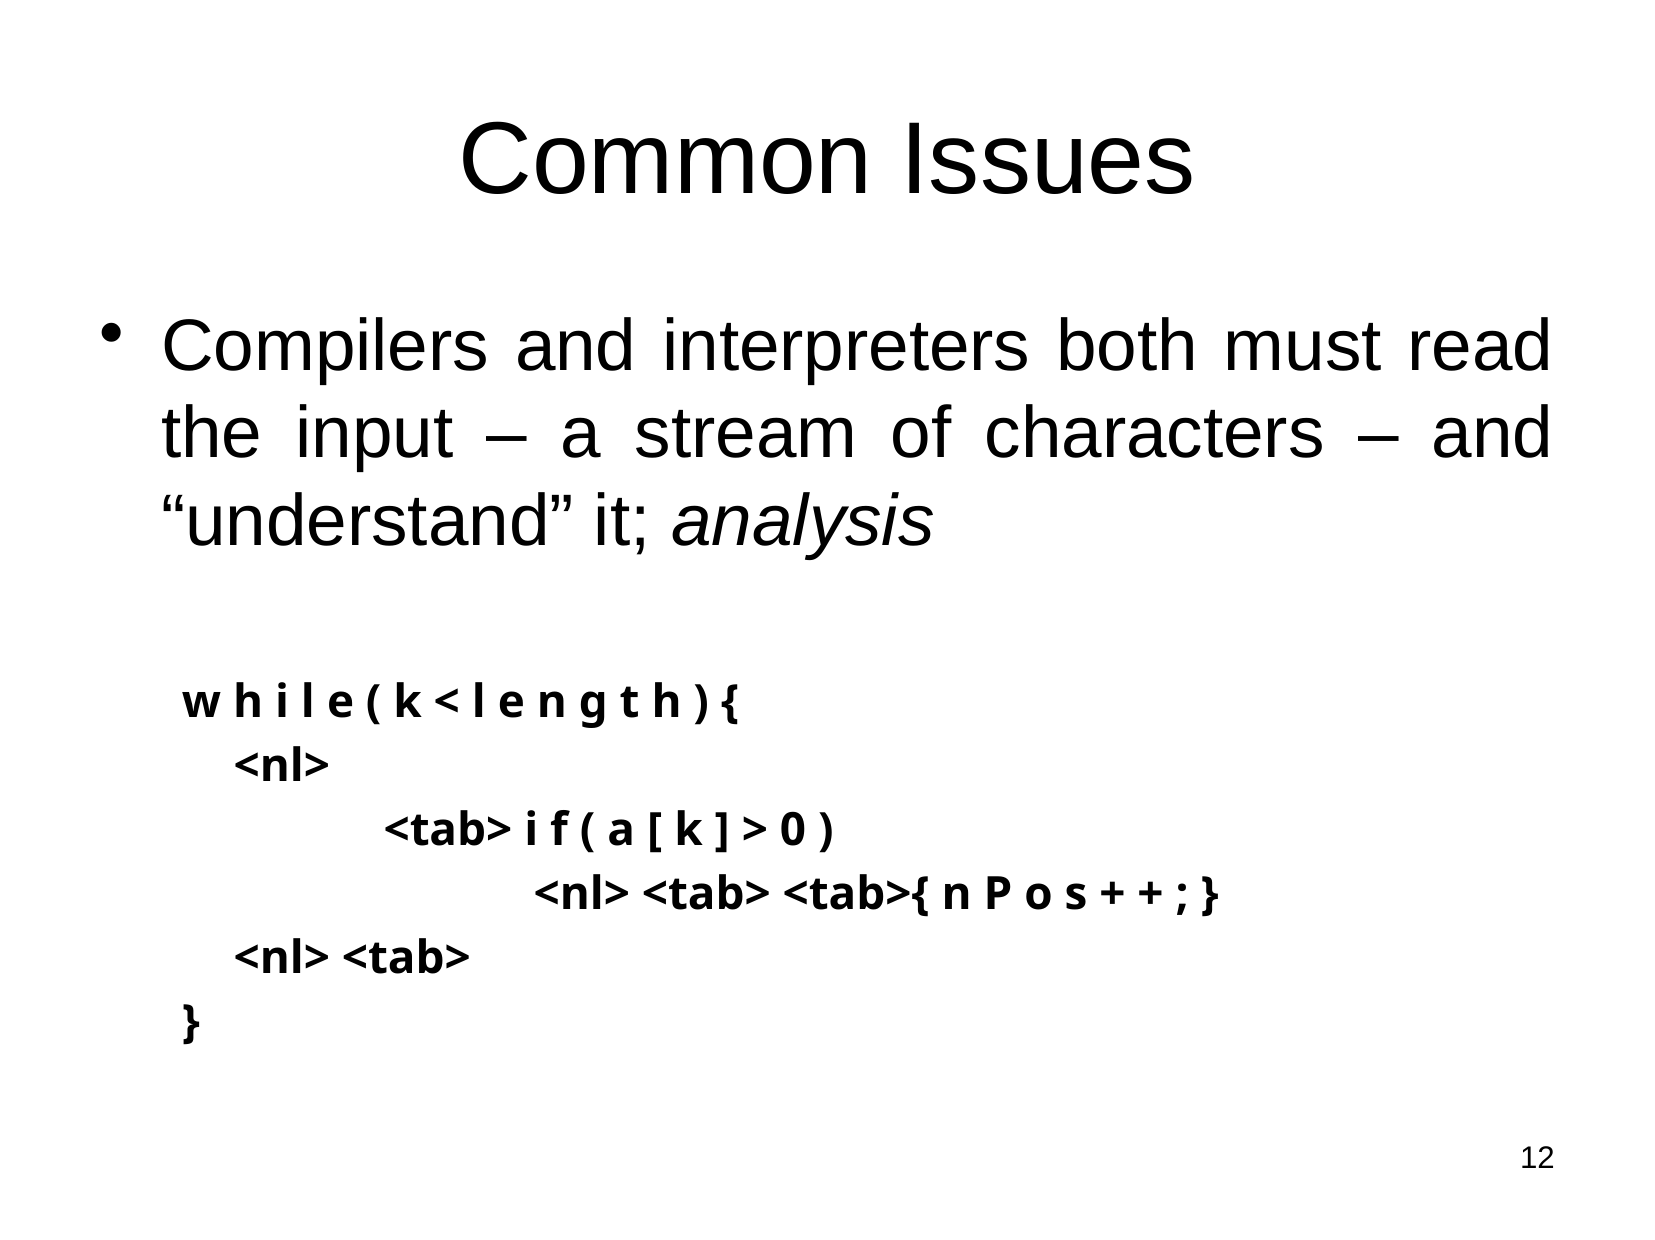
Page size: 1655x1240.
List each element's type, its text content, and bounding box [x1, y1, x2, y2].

list Compilers and interpreters both must read the input – a stream of characters – and “understand” it; analysis w h i l e ( k < l e n g t h ) { <nl> <tab> i f ( a [ k ] > 0 ) <nl> <tab> <tab>{ n P o s + + ; } <nl> <tab> } [82, 288, 1572, 1108]
title Common Issues [82, 49, 1572, 257]
slide_number 12 [1185, 1128, 1572, 1216]
